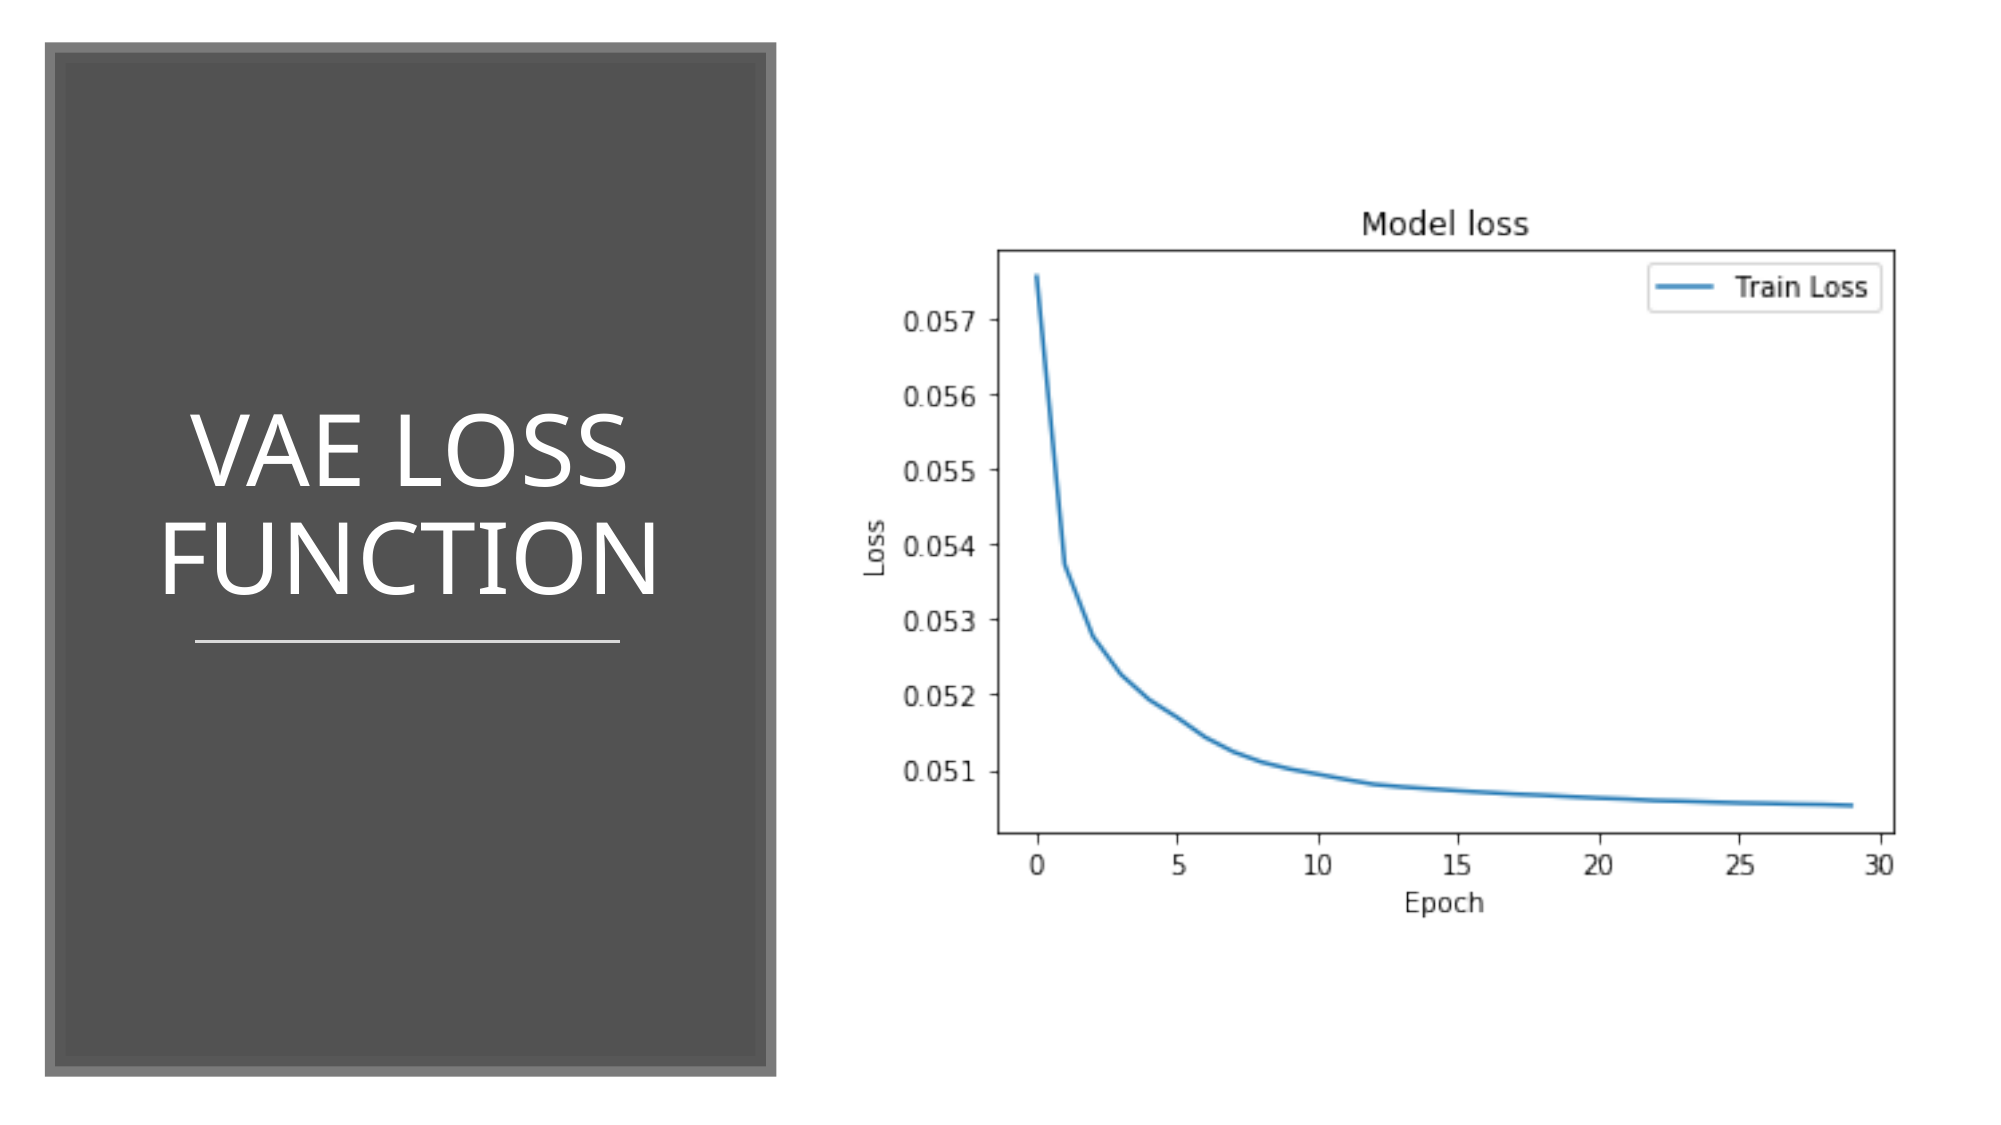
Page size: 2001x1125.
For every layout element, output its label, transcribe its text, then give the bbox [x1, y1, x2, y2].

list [845, 191, 1921, 935]
title VAE LOSS FUNCTION [110, 149, 711, 624]
text_box [54, 52, 767, 1067]
